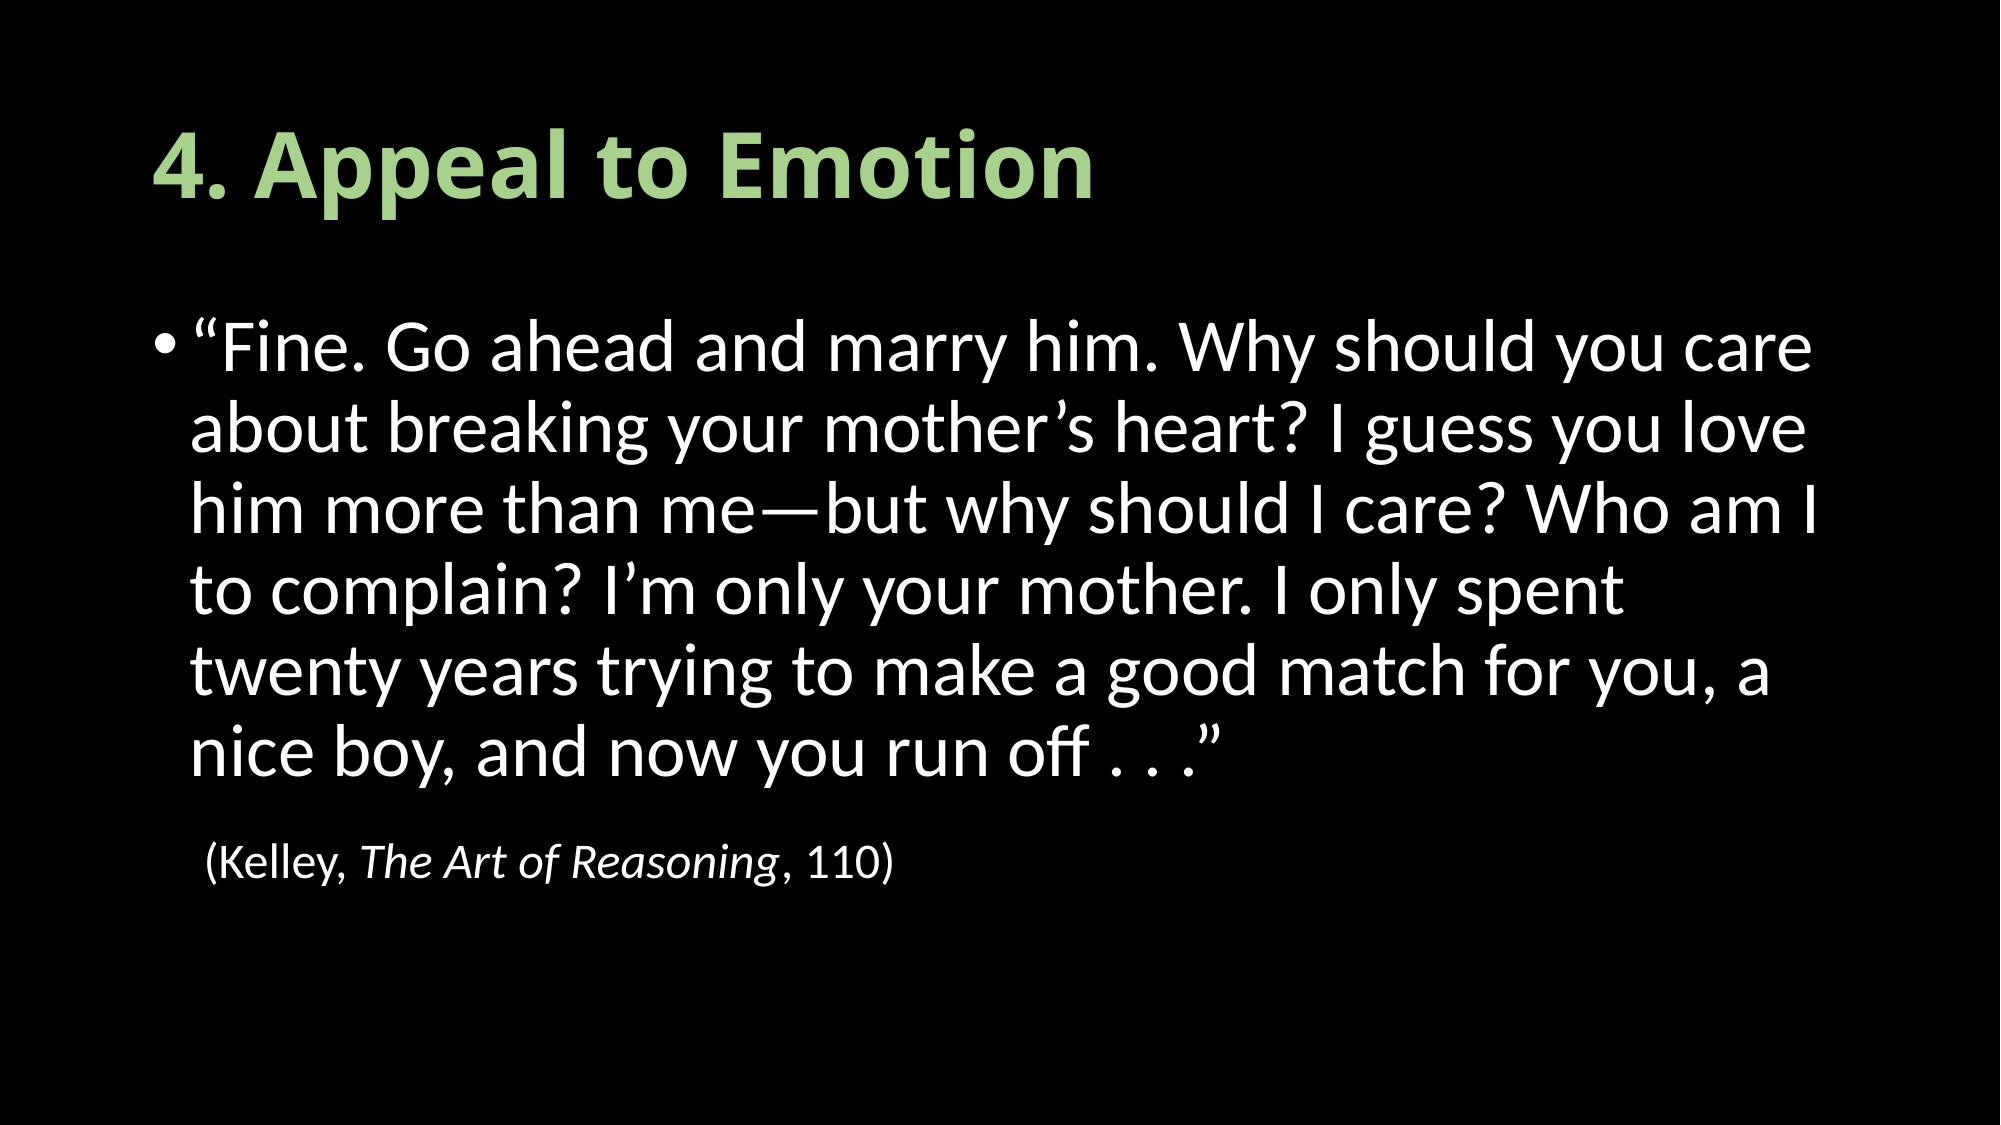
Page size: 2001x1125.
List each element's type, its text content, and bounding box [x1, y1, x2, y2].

title 4. Appeal to Emotion [137, 59, 1863, 278]
list “Fine. Go ahead and marry him. Why should you care about breaking your mother’s heart? I guess you love him more than me—but why should I care? Who am I to complain? I’m only your mother. I only spent twenty years trying to make a good match for you, a nice boy, and now you run off . . .” (Kelley, The Art of Reasoning, 110) [137, 299, 1863, 1014]
